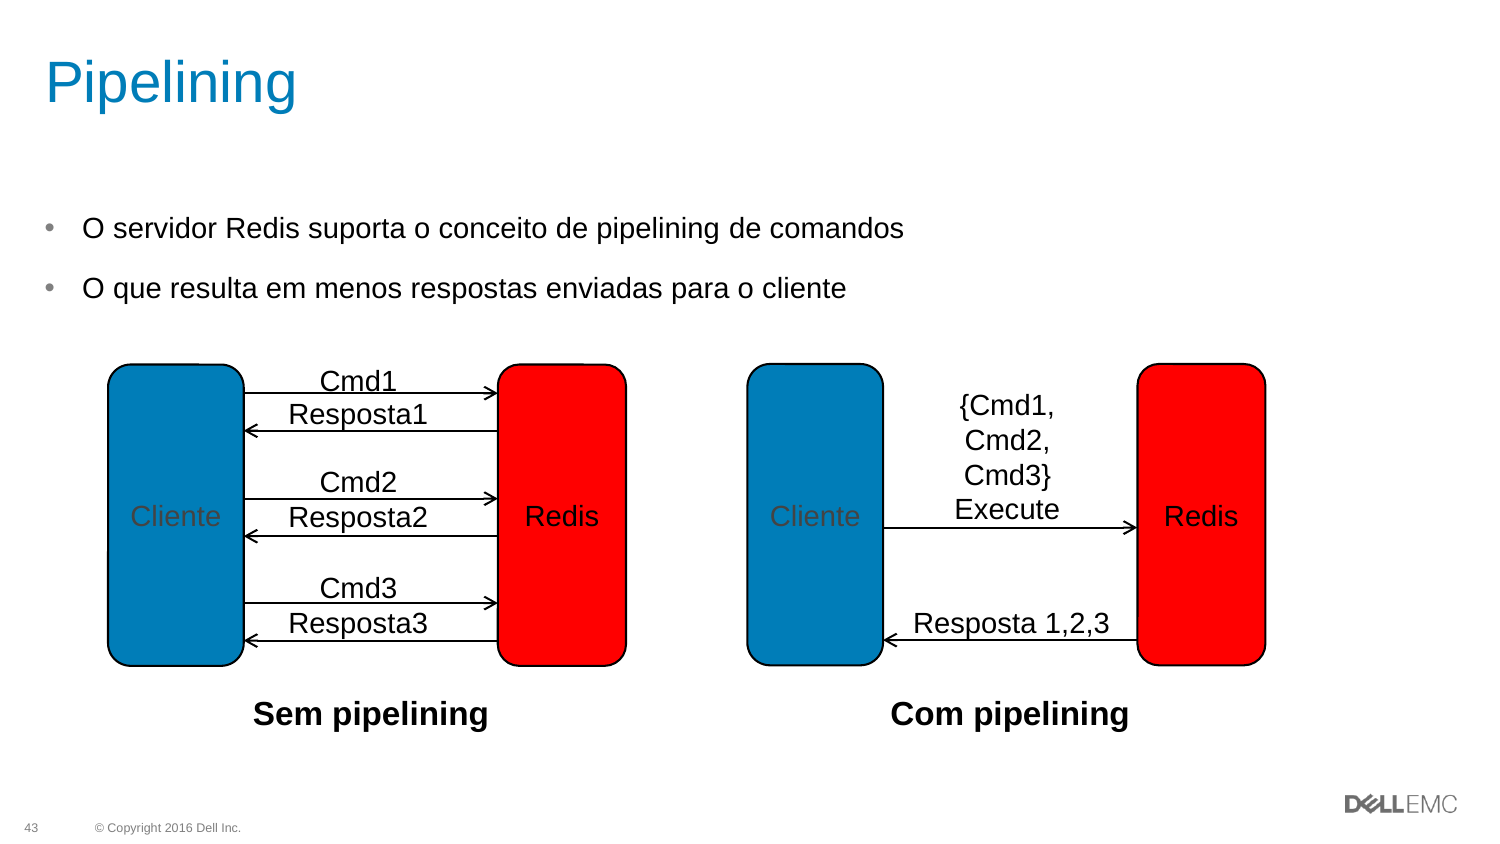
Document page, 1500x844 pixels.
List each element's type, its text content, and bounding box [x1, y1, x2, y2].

list O servidor Redis suporta o conceito de pipelining de comandos O que resulta em menos respostas enviadas para o cliente [44, 209, 1350, 734]
text_box Cliente [745, 361, 886, 668]
text_box Resposta1 [260, 387, 456, 392]
text_box Resposta3 [260, 597, 456, 602]
text_box Cmd1 [294, 354, 423, 387]
text_box Resposta2 [260, 491, 456, 498]
text_box Sem pipelining [200, 685, 542, 740]
text_box Cmd2 [294, 456, 423, 491]
text_box Resposta2 [260, 508, 456, 535]
title Pipelining [45, 44, 1350, 150]
text_box Com pipelining [840, 685, 1181, 740]
text_box Resposta3 [260, 612, 456, 639]
text_box Resposta1 [260, 401, 456, 429]
text_box Cliente [105, 362, 246, 668]
text_box Redis [495, 362, 629, 668]
text_box Redis [1135, 361, 1268, 668]
picture [1345, 793, 1457, 814]
text_box {Cmd1, Cmd2, Cmd3} Execute [919, 378, 1096, 526]
text_box Resposta 1,2,3 [893, 596, 1131, 639]
text_box Cmd3 [294, 562, 423, 597]
